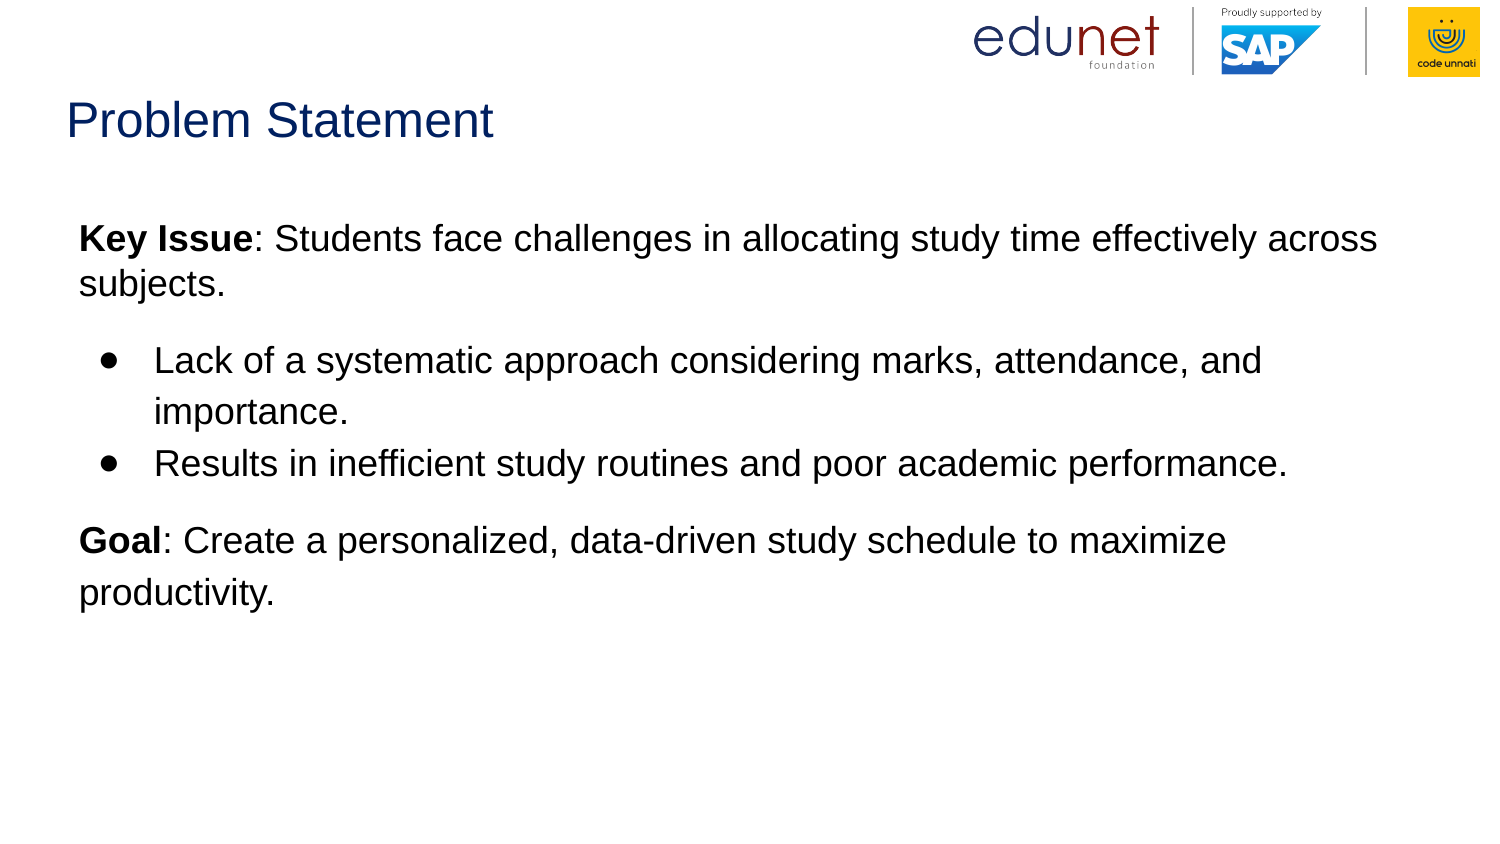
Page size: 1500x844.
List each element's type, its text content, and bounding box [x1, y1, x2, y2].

picture [1408, 7, 1480, 77]
title Problem Statement [51, 72, 1449, 167]
picture [966, 8, 1168, 72]
text_box Key Issue: Students face challenges in allocating study time effectively across subjects. Lack of a systematic approach considering marks, attendance, and importance. Results in inefficient study routines and poor academic performance. Goal: Create a personalized, data-driven study schedule to maximize productivity. [63, 198, 1433, 744]
picture [1221, 8, 1322, 72]
